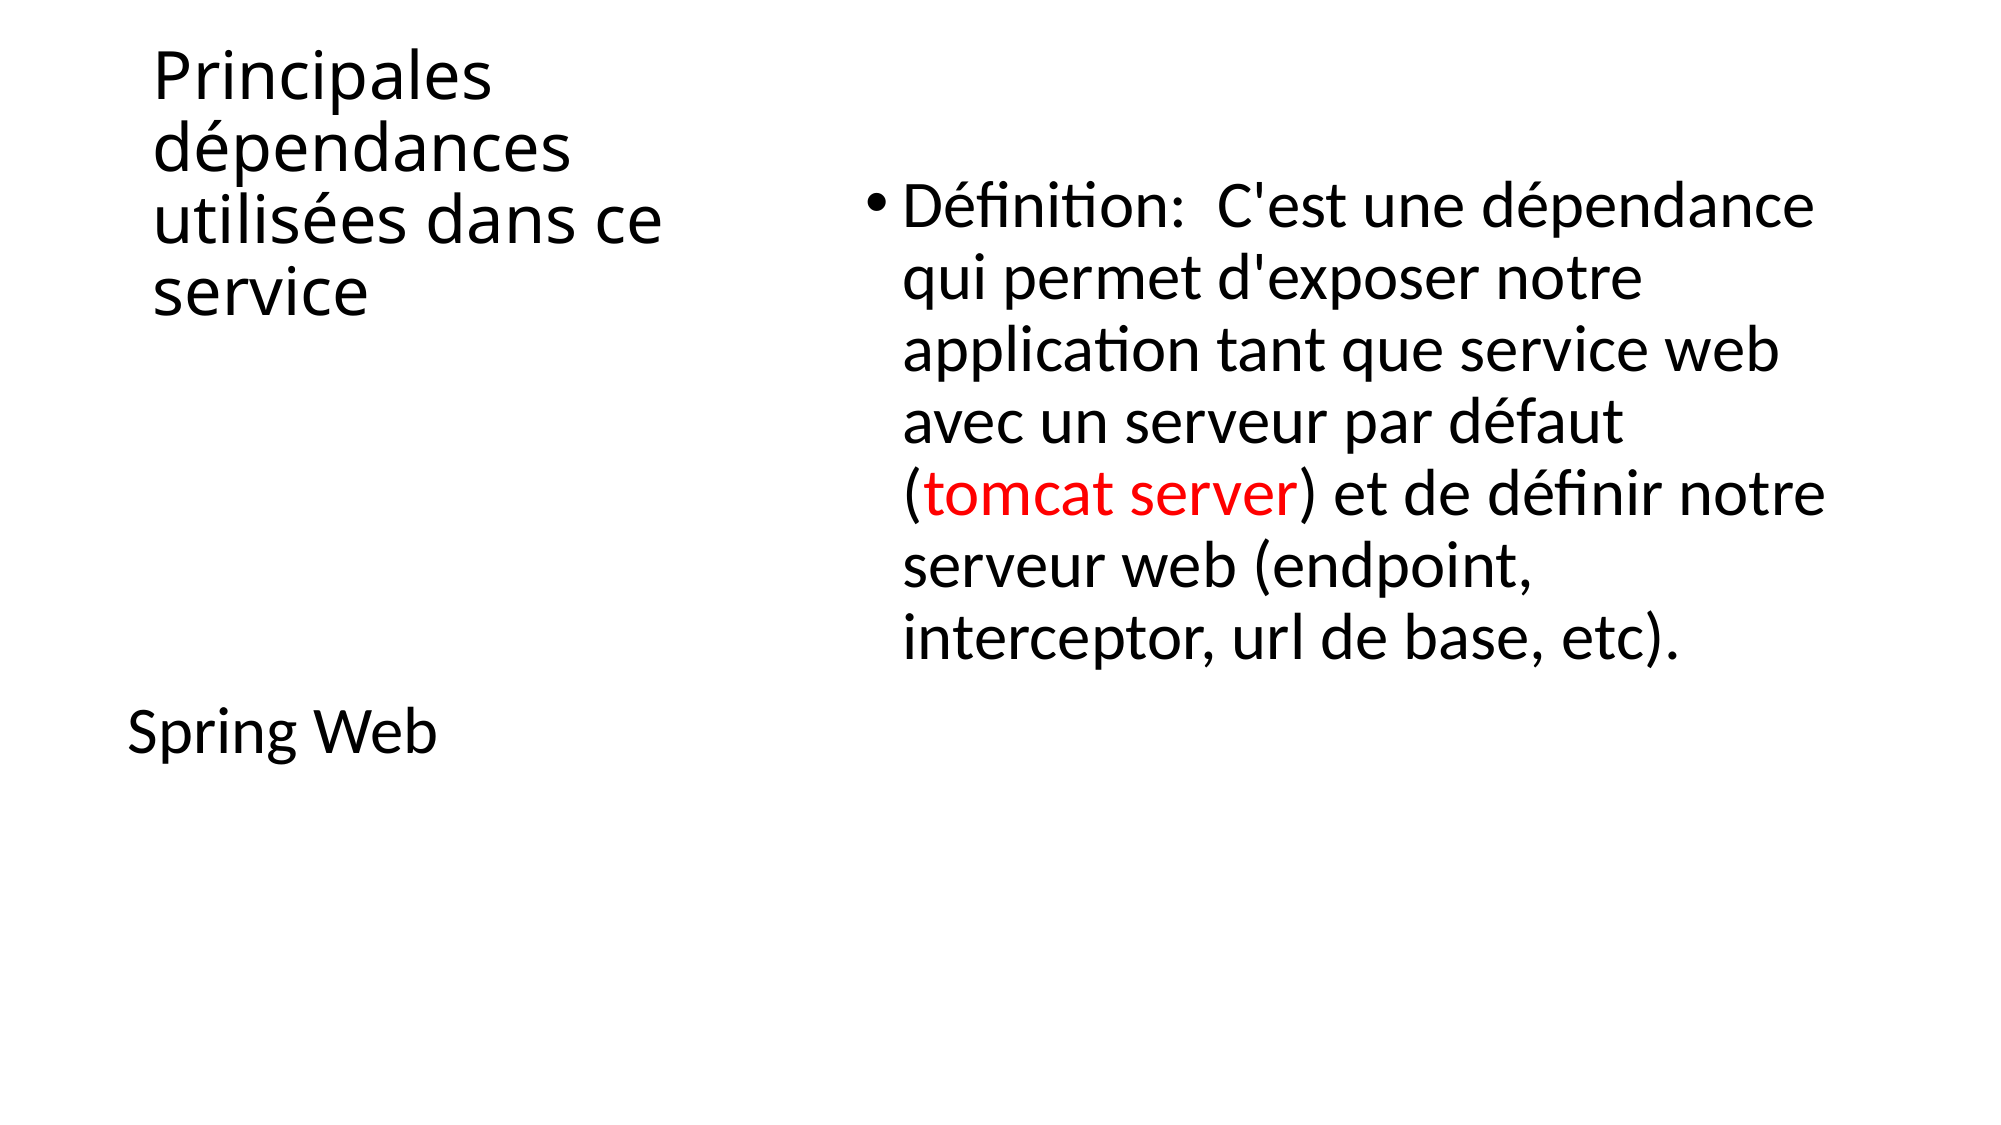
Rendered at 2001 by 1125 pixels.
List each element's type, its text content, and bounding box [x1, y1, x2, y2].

title Principales dépendances utilisées dans ce service [137, 75, 783, 338]
list Définition: C'est une dépendance qui permet d'exposer notre application tant que service web avec un serveur par défaut (tomcat server) et de définir notre serveur web (endpoint, interceptor, url de base, etc). [850, 161, 1863, 962]
list Spring Web [112, 457, 616, 796]
